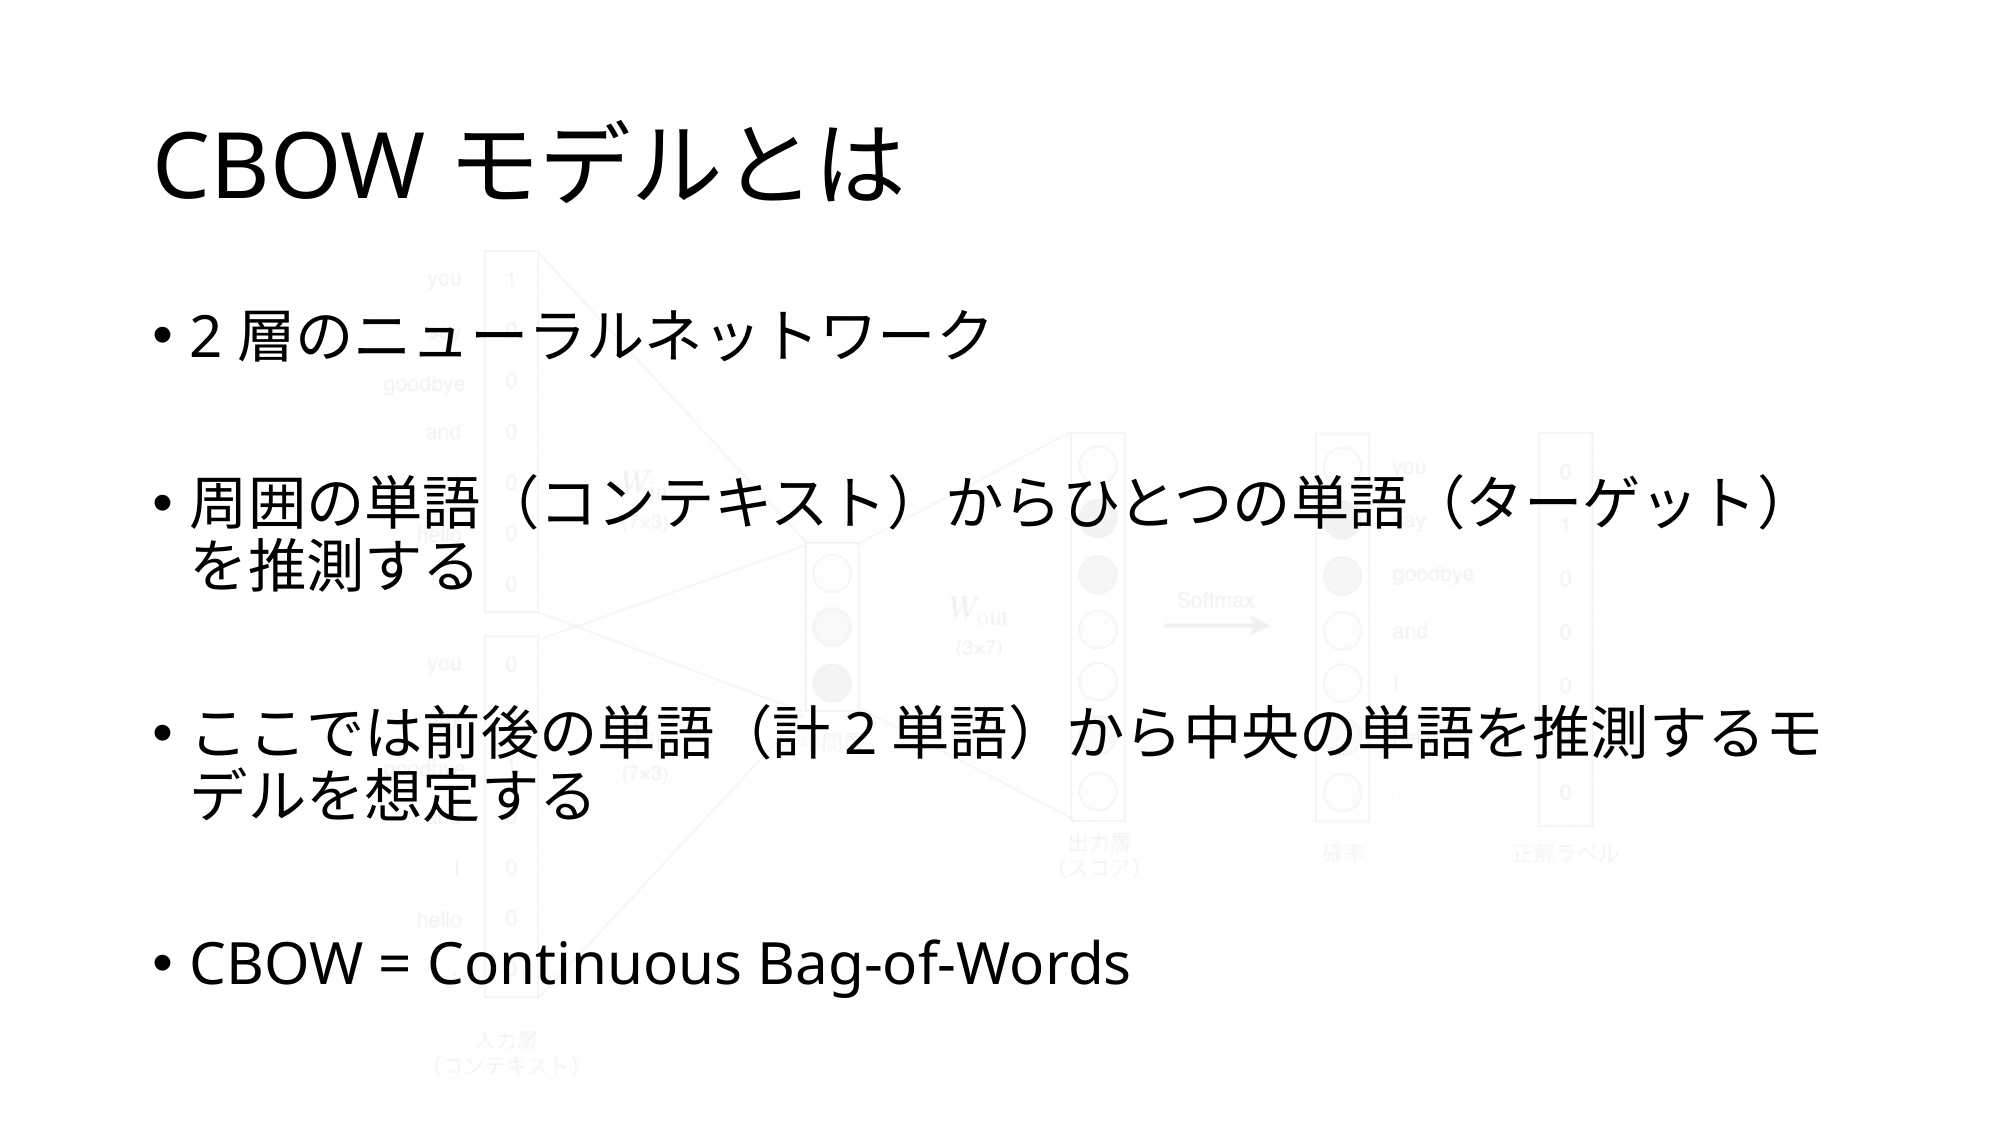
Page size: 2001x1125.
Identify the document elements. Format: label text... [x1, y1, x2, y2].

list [352, 220, 1648, 1089]
text_box 2層のニューラルネットワーク 周囲の単語（コンテキスト）からひとつの単語（ターゲット）を推測する ここでは前後の単語（計2単語）から中央の単語を推測するモデルを想定する CBOW = Continuous Bag-of-Words [1648, 299, 1863, 1014]
title CBOWモデルとは [137, 59, 1863, 278]
text_box 2層のニューラルネットワーク 周囲の単語（コンテキスト）からひとつの単語（ターゲット）を推測する ここでは前後の単語（計2単語）から中央の単語を推測するモデルを想定する CBOW = Continuous Bag-of-Words [137, 299, 352, 1014]
